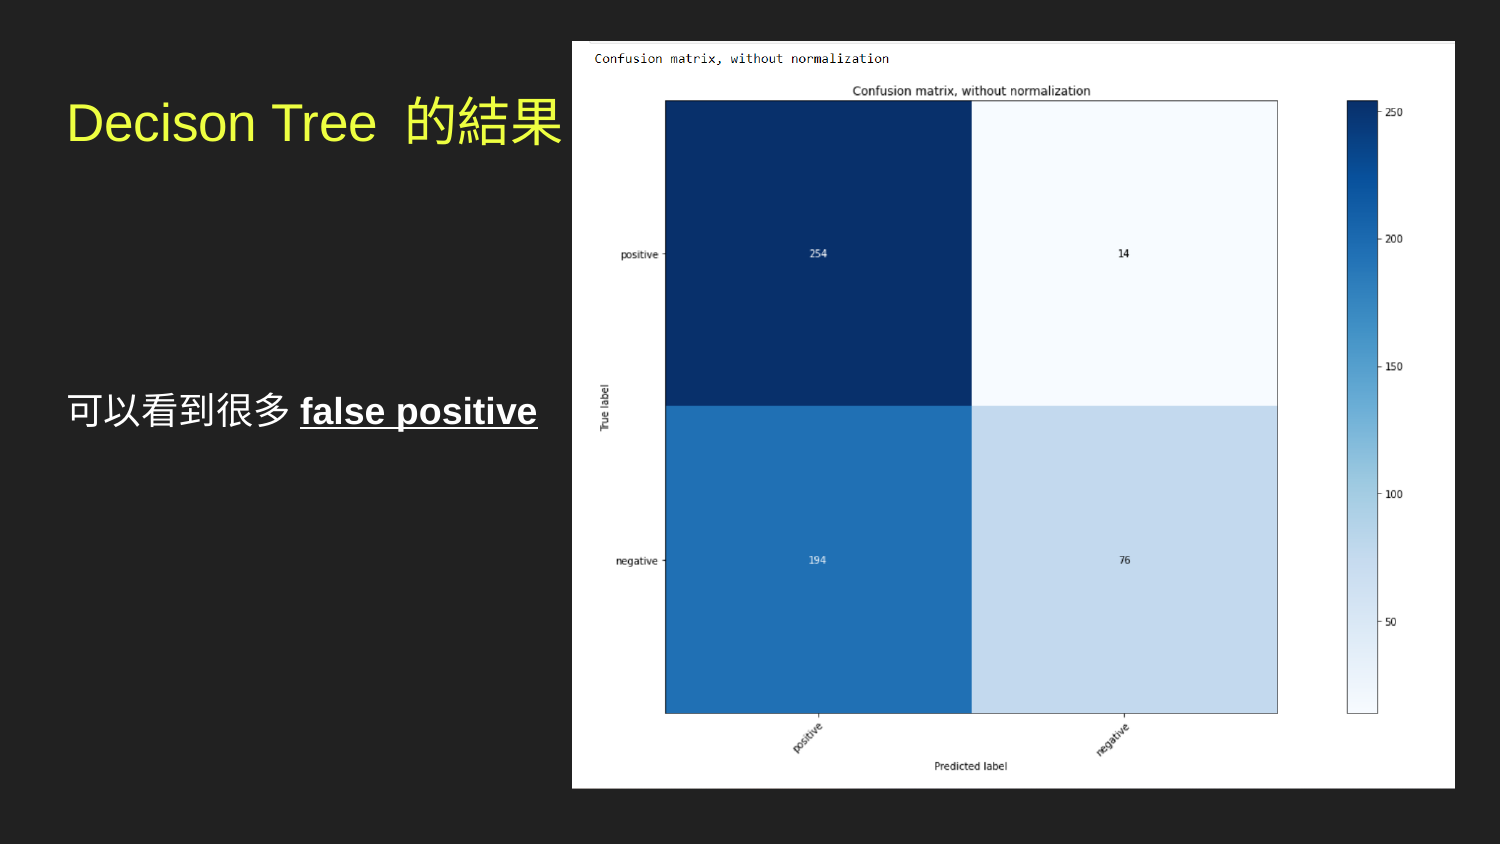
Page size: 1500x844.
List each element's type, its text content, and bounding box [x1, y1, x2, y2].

list 可以看到很多false positive [51, 365, 567, 750]
picture [572, 41, 1455, 789]
title Decison Tree 的結果 [51, 72, 567, 167]
